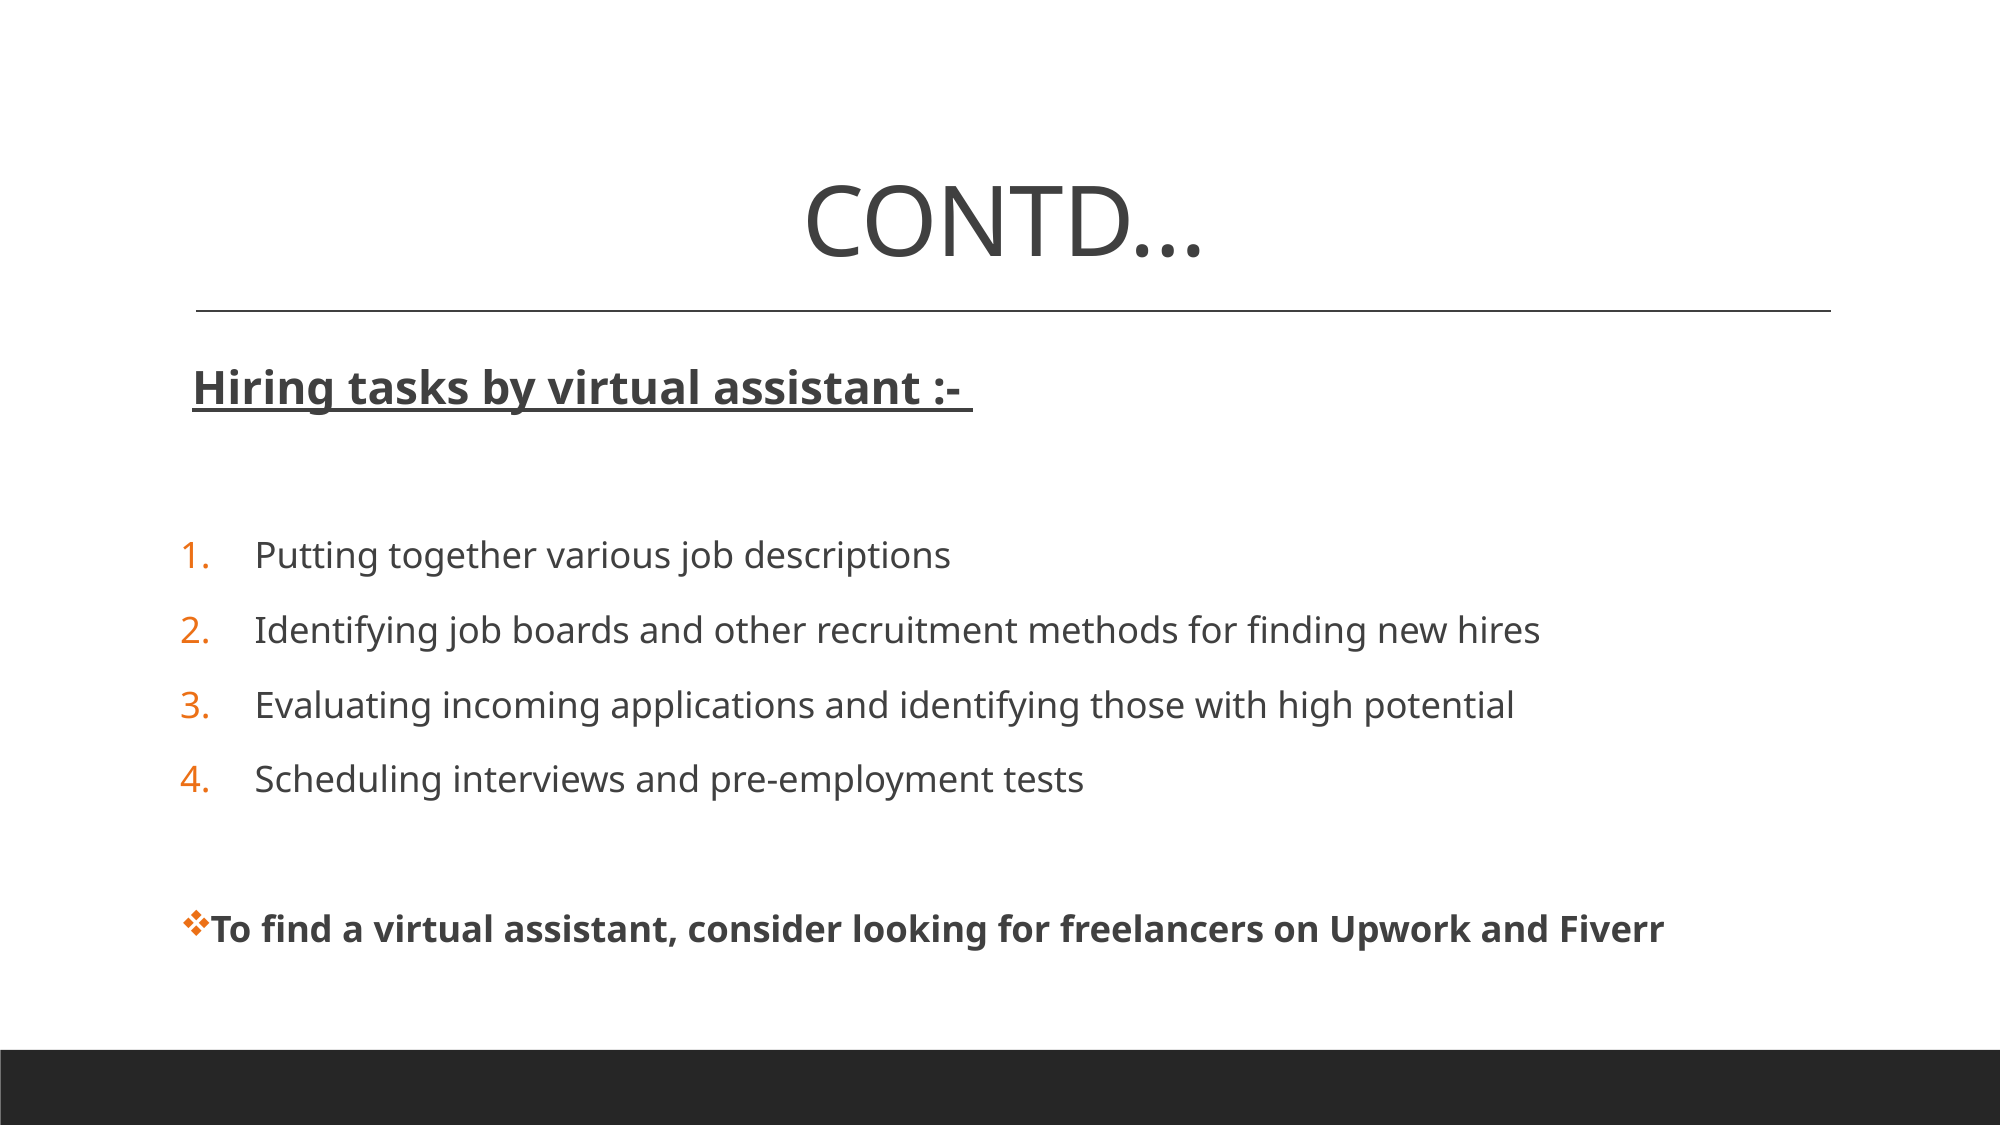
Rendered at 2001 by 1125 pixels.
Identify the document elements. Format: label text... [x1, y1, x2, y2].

list Hiring tasks by virtual assistant :- Putting together various job descriptions Identifying job boards and other recruitment methods for finding new hires Evaluating incoming applications and identifying those with high potential Scheduling interviews and pre-employment tests To find a virtual assistant, consider looking for freelancers on Upwork and Fiverr [180, 345, 1830, 963]
title CONTD… [180, 47, 1830, 285]
